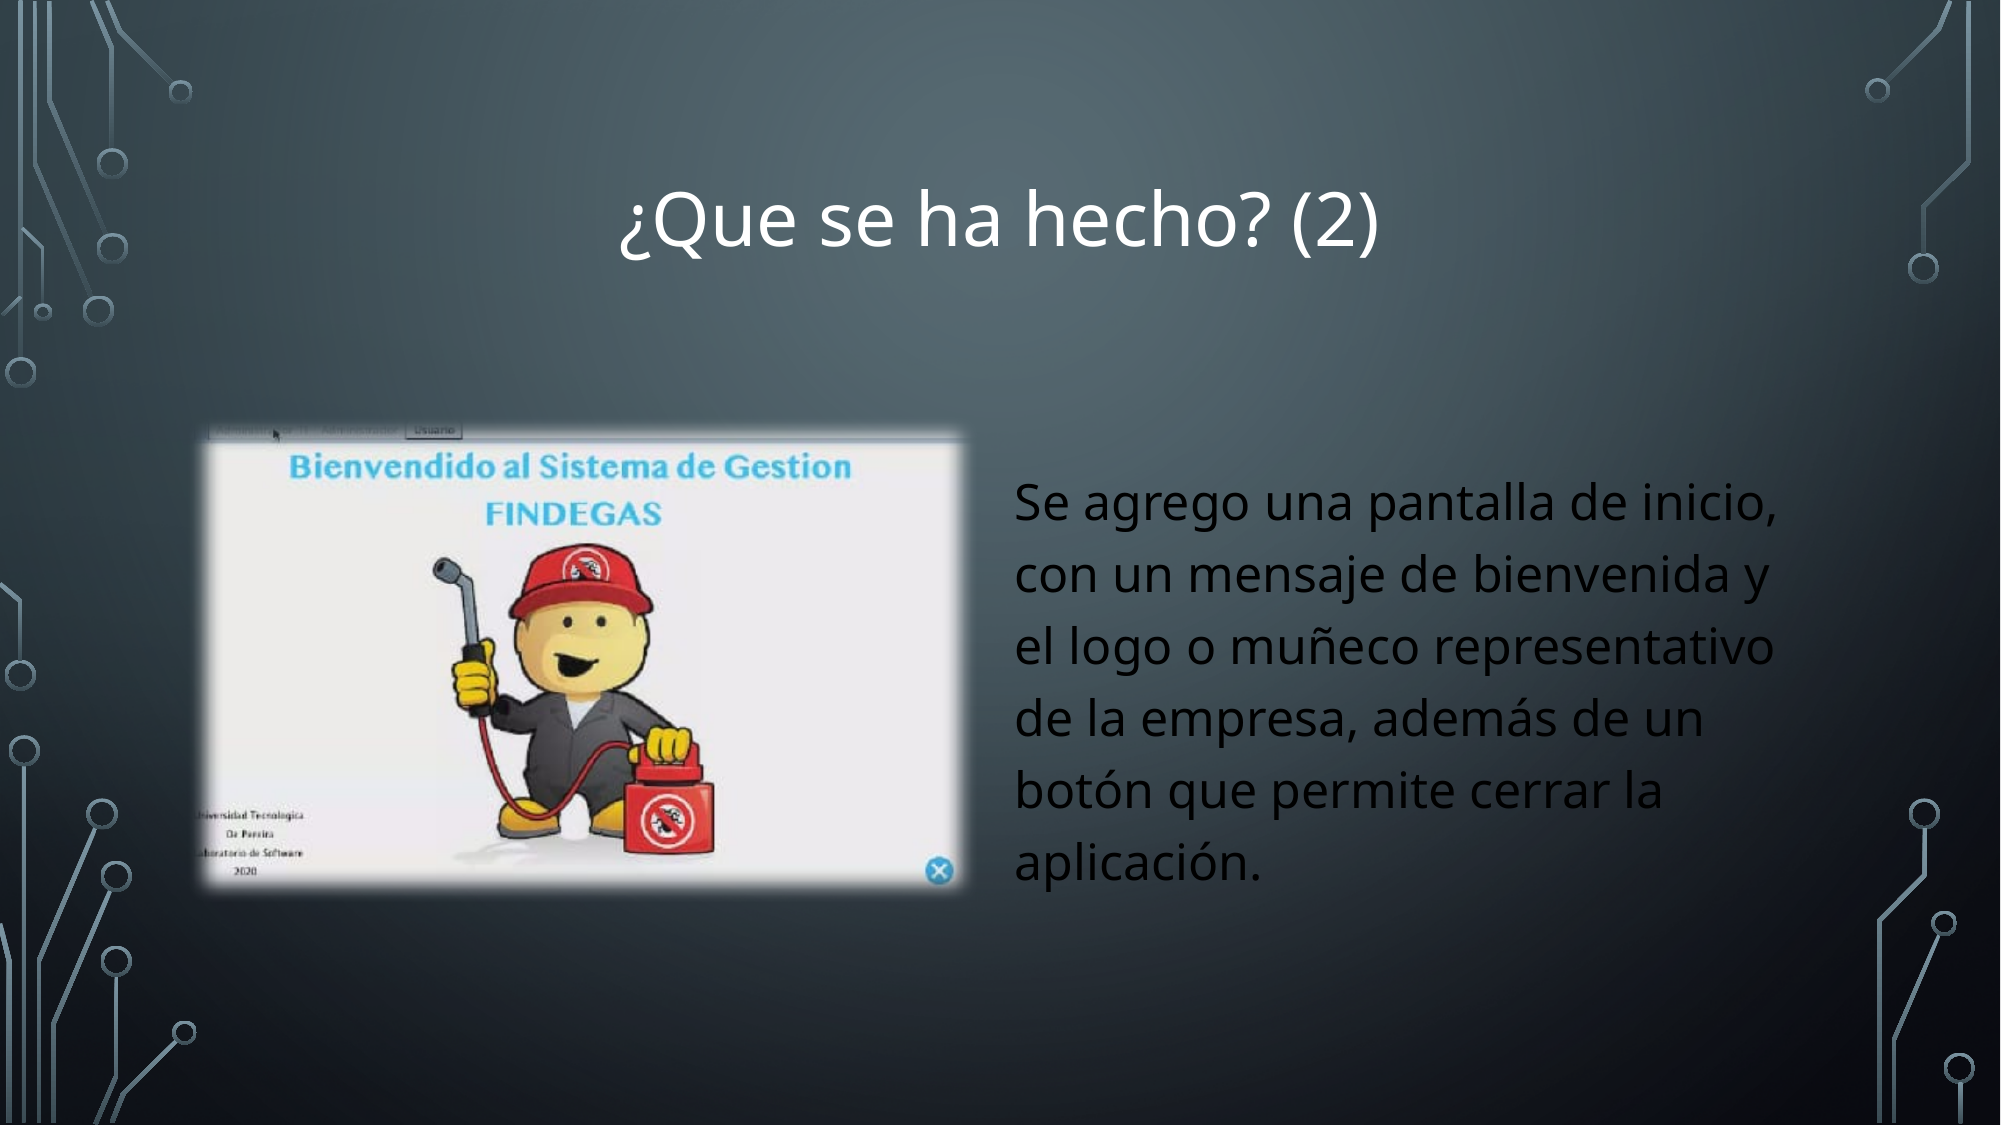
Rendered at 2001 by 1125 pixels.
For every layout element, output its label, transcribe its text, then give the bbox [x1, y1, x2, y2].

title ¿Que se ha hecho? (2) [187, 101, 1813, 344]
list Se agrego una pantalla de inicio, con un mensaje de bienvenida y el logo o muñeco representativo de la empresa, además de un botón que permite cerrar la aplicación. [999, 451, 1835, 868]
picture [186, 416, 978, 903]
